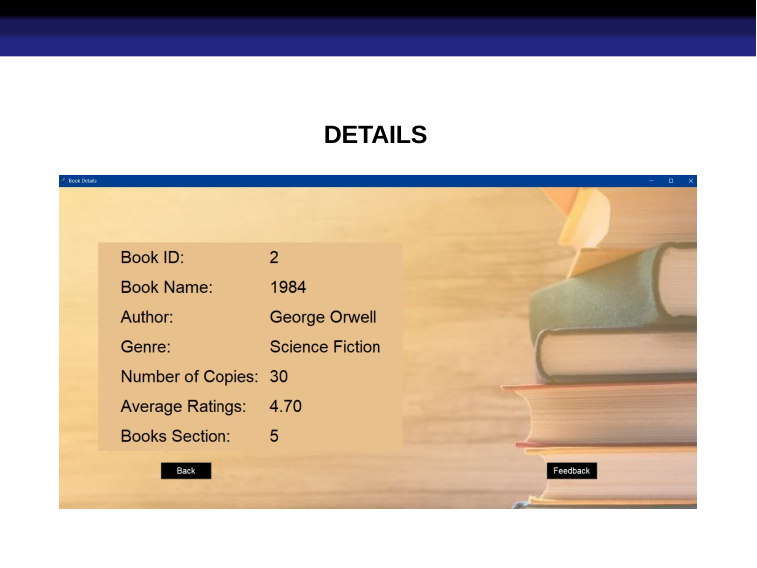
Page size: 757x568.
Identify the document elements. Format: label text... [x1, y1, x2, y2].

picture [0, 0, 756, 50]
picture [58, 175, 697, 509]
text_box DETAILS [321, 117, 434, 149]
